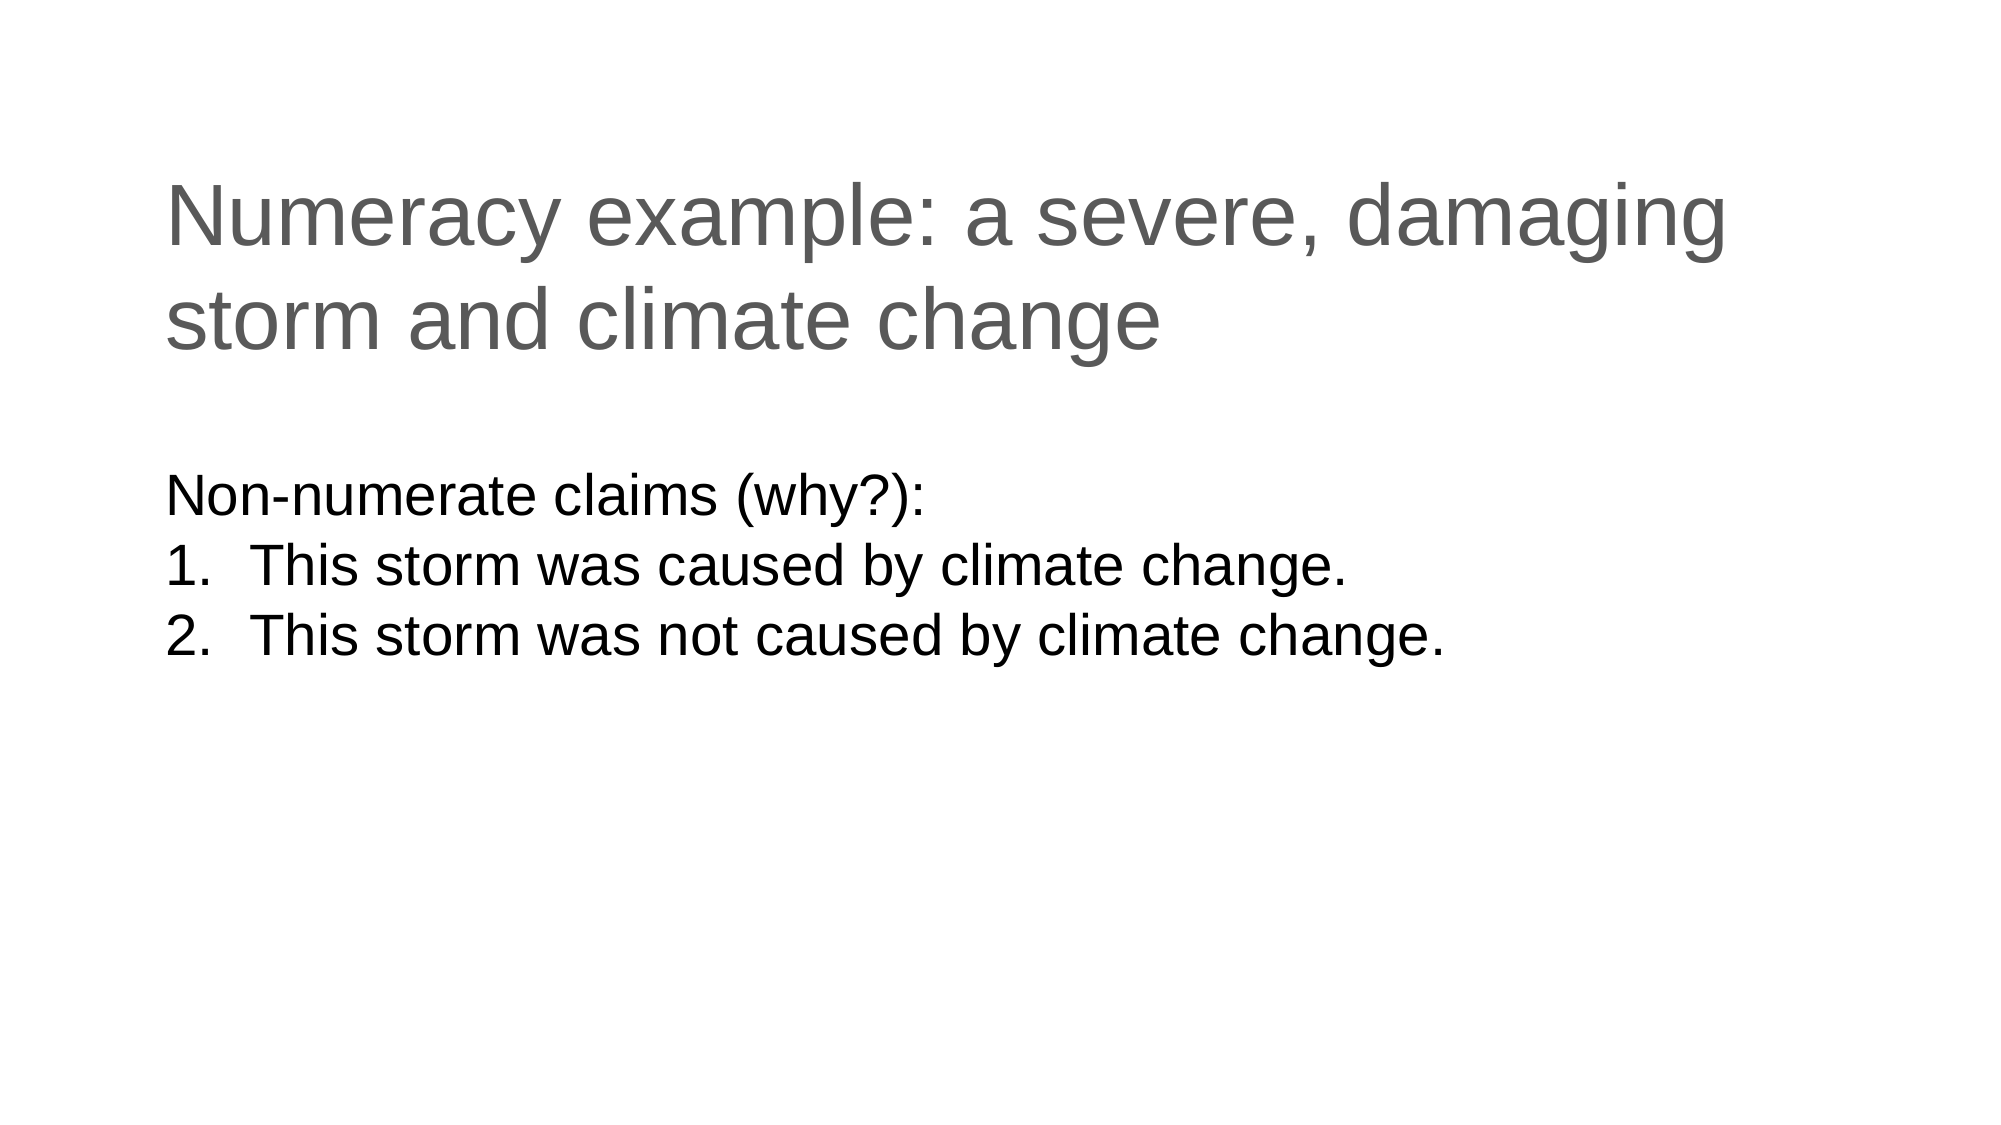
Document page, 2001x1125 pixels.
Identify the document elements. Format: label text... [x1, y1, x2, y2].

list Non-numerate claims (why?): This storm was caused by climate change. This storm was not caused by climate change. [150, 450, 1875, 975]
title Numeracy example: a severe, damaging storm and climate change [150, 149, 1875, 375]
